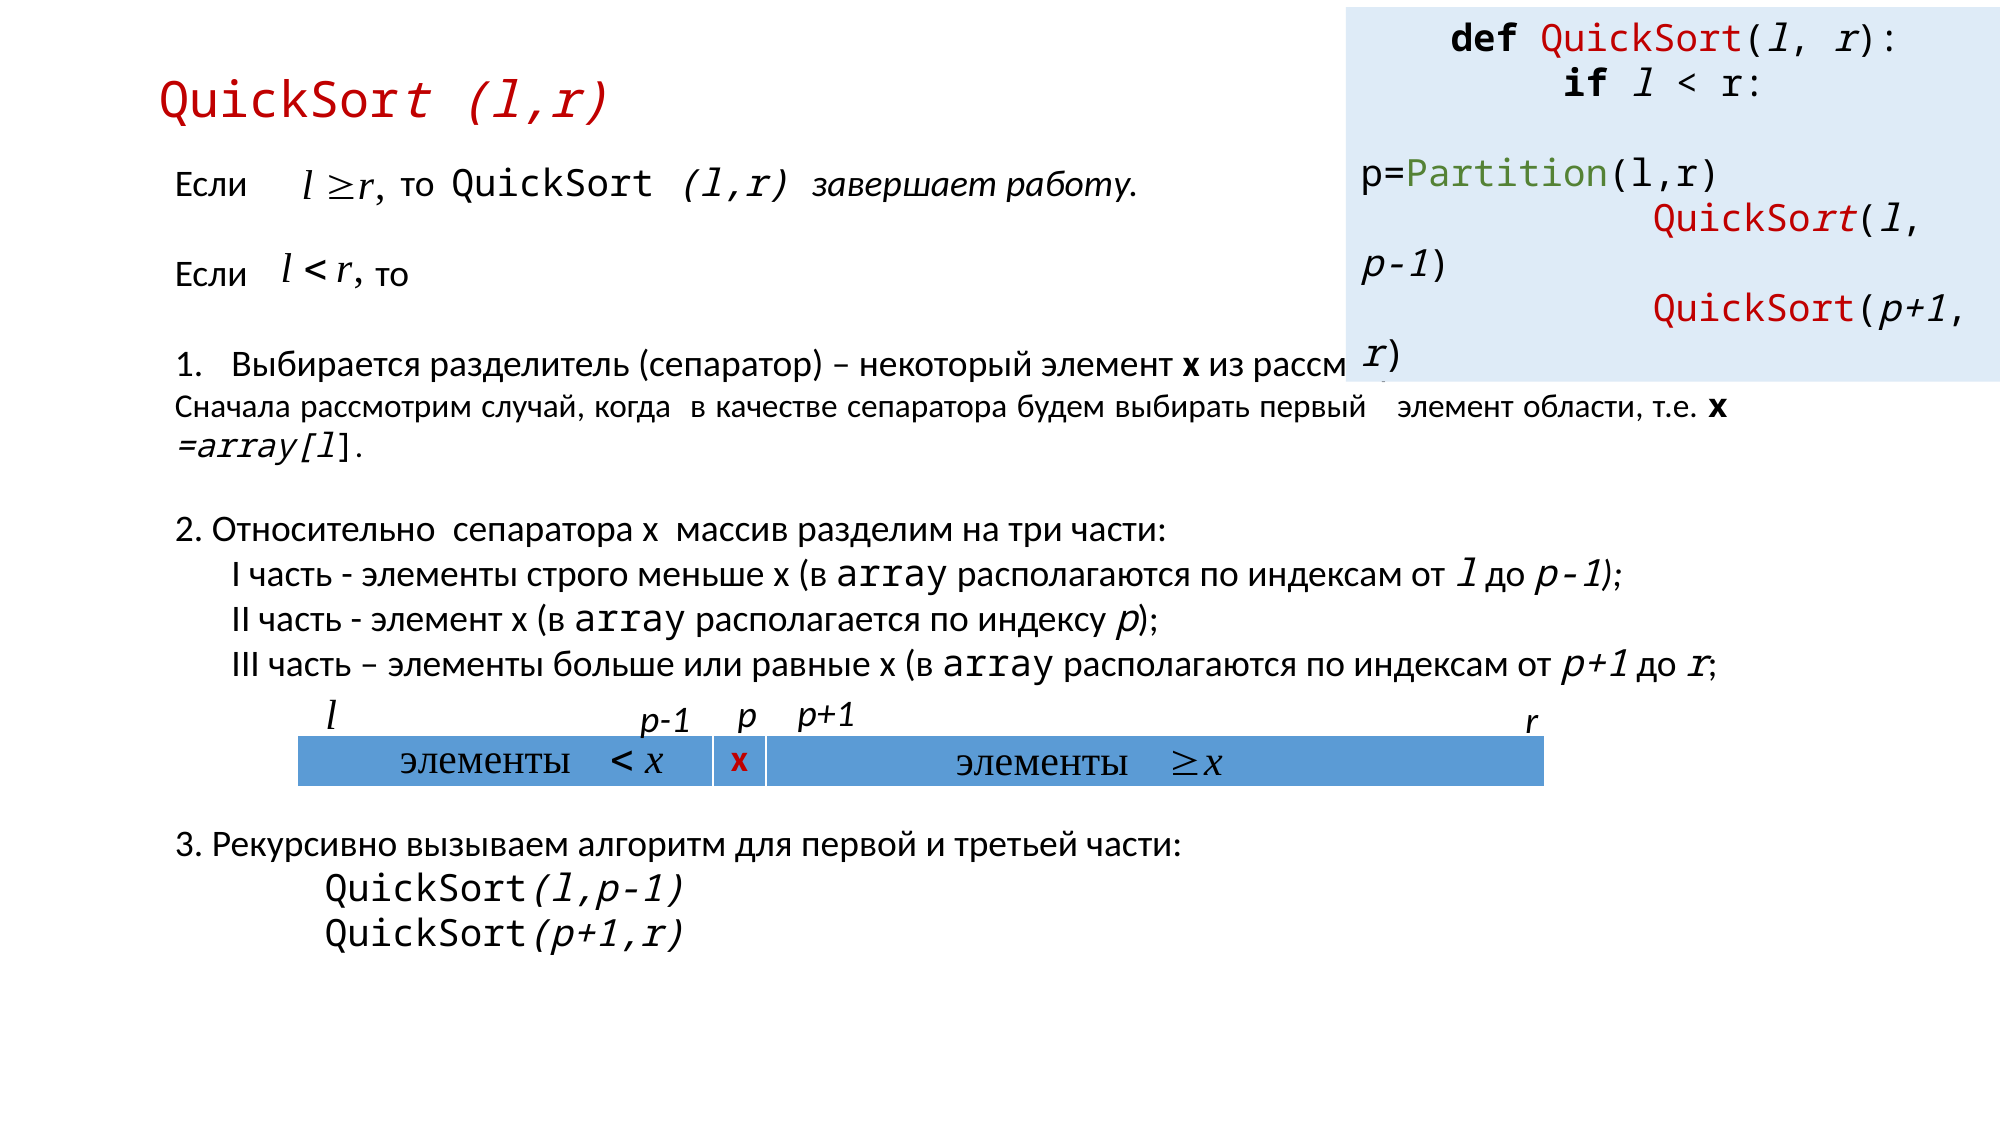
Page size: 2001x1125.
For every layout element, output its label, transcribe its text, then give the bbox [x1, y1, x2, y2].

text_box Если то QuickSort (l,r) завершает работу. Если то Выбирается разделитель (сепаратор) – некоторый элемент x из рассматриваемой области. Сначала рассмотрим случай, когда в качестве сепаратора будем выбирать первый элемент области, т.е. x =array[l]. 2. Относительно сепаратора x массив разделим на три части: I часть - элементы строго меньше x (в array располагаются по индексам от l до p-1); II часть - элемент x (в array располагается по индексу p); III часть – элементы больше или равные x (в array располагаются по индексам от p+1 до r; 3. Рекурсивно вызываем алгоритм для первой и третьей части: QuickSort(l,p-1) QuickSort(p+1,r) [160, 152, 1743, 962]
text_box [322, 696, 344, 737]
text_box r [1510, 688, 1554, 749]
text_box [299, 165, 389, 212]
text_box def QuickSort(l, r): if l < r: p=Partition(l,r) QuickSort(l, p-1) QuickSort(p+1, r) [1345, 7, 2000, 382]
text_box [278, 249, 368, 296]
text_box p+1 [783, 681, 881, 741]
text_box QuickSort (l,r) [144, 60, 625, 136]
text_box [395, 748, 669, 789]
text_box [951, 743, 1228, 791]
